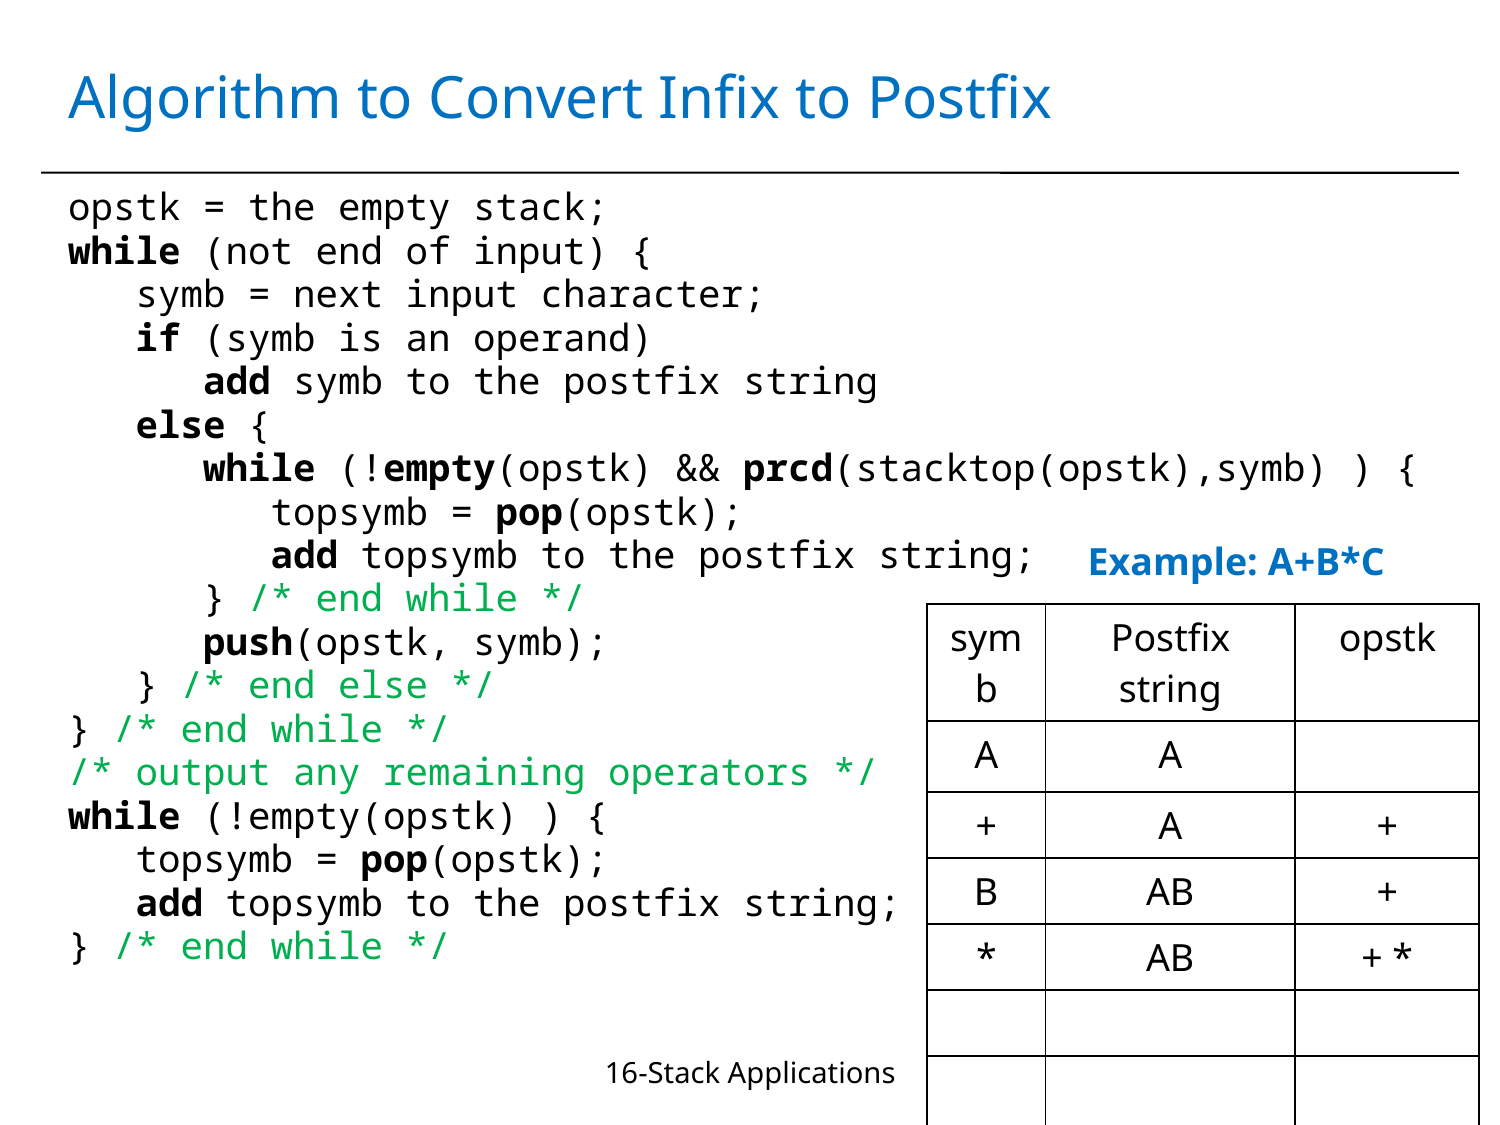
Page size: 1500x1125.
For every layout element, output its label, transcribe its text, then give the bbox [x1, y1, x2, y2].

text_box Example: A+B*C [1073, 530, 1445, 590]
table_cell AB [1046, 859, 1294, 923]
table_header opstk [1296, 605, 1478, 720]
table_cell [1296, 991, 1478, 1055]
table_cell [1296, 722, 1478, 791]
table_cell A [1046, 722, 1294, 791]
table_cell [1296, 1057, 1478, 1125]
table_cell A [928, 722, 1045, 791]
title Algorithm to Convert Infix to Postfix [52, 30, 1448, 159]
table_cell + [1296, 859, 1478, 923]
table_cell [928, 1057, 1045, 1125]
table_cell [1046, 991, 1294, 1055]
table_cell B [928, 859, 1045, 923]
table_cell [928, 991, 1045, 1055]
table_header symb [928, 605, 1045, 720]
table_cell [1046, 1057, 1294, 1125]
table_cell + [928, 793, 1045, 857]
footer 16-Stack Applications [502, 1046, 926, 1125]
table_cell AB [1046, 925, 1294, 989]
table_cell A [1046, 793, 1294, 857]
table_header Postfix string [1046, 605, 1294, 720]
table_cell + [1296, 793, 1478, 857]
table_cell * [928, 925, 1045, 989]
list opstk = the empty stack; while (not end of input) { symb = next input character; if (symb is an operand) add symb to the postfix string else { while (!empty(opstk) && prcd(stacktop(opstk),symb) ) { topsymb = pop(opstk); add topsymb to the postfix string; } /* end while */ push(opstk, symb); } /* end else */ } /* end while */ /* output any remaining operators */ while (!empty(opstk) ) { topsymb = pop(opstk); add topsymb to the postfix string; } /* end while */ [52, 184, 1448, 1024]
table_cell + * [1296, 925, 1478, 989]
